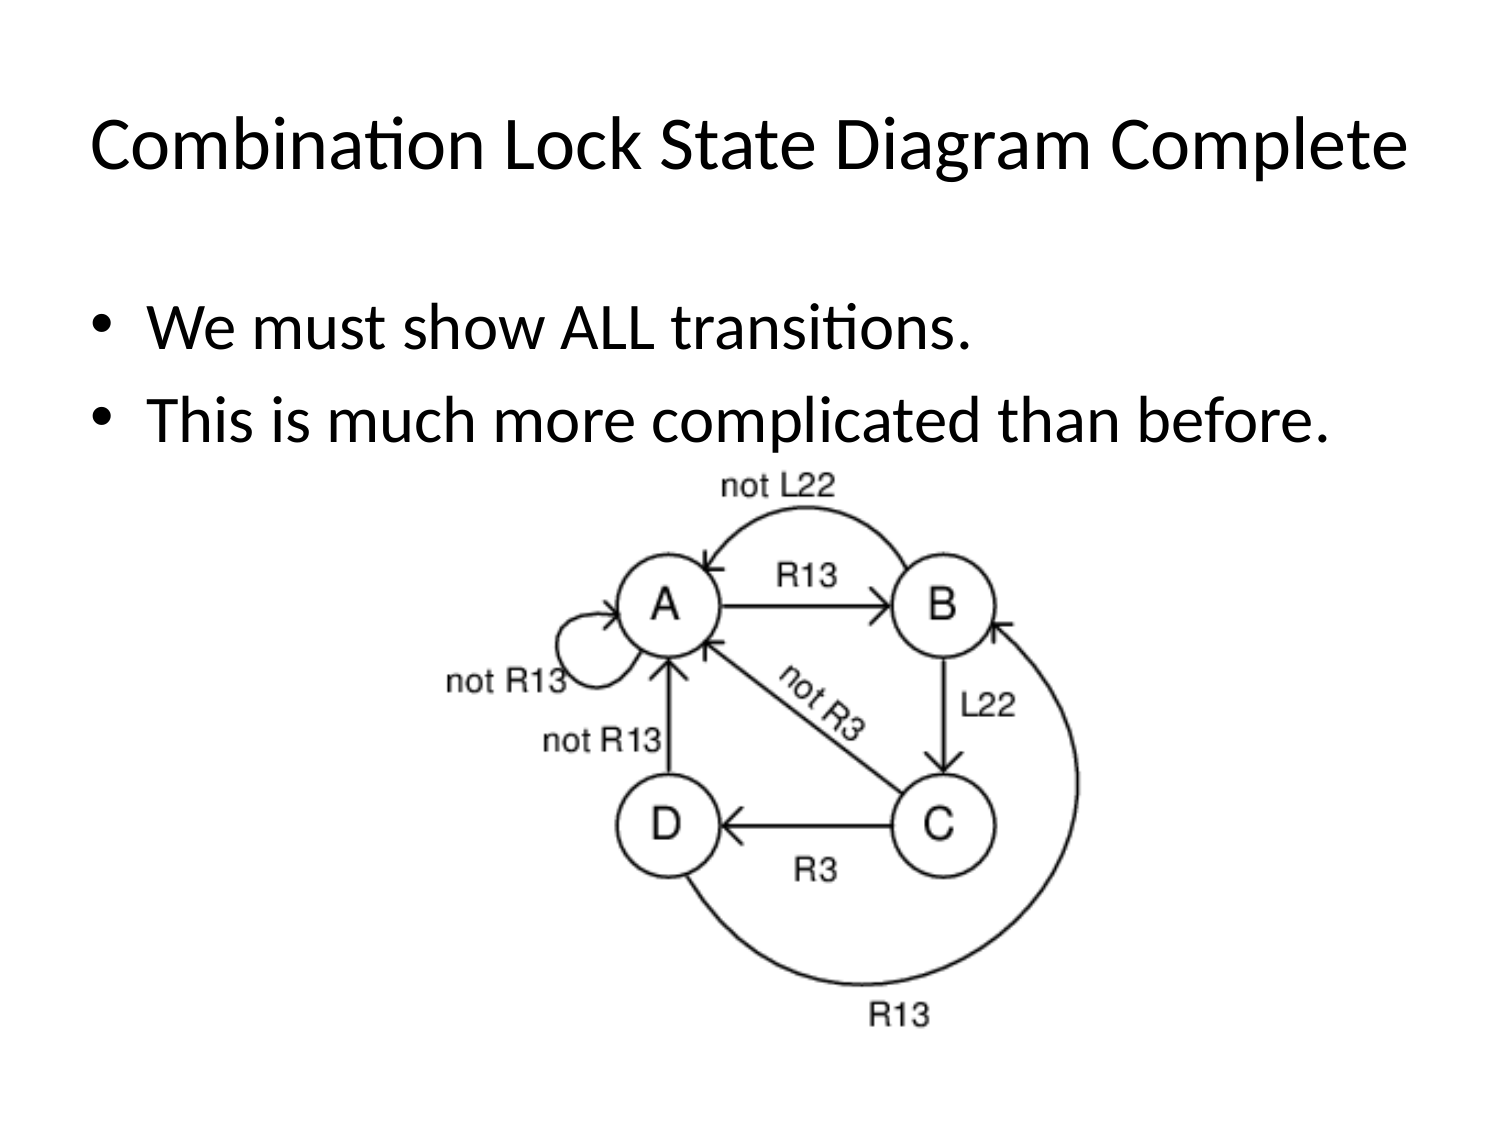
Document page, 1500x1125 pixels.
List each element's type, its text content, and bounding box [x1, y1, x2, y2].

picture [437, 462, 1088, 1041]
title Combination Lock State Diagram Complete [75, 45, 1425, 233]
list We must show ALL transitions. This is much more complicated than before. [75, 275, 1425, 1018]
